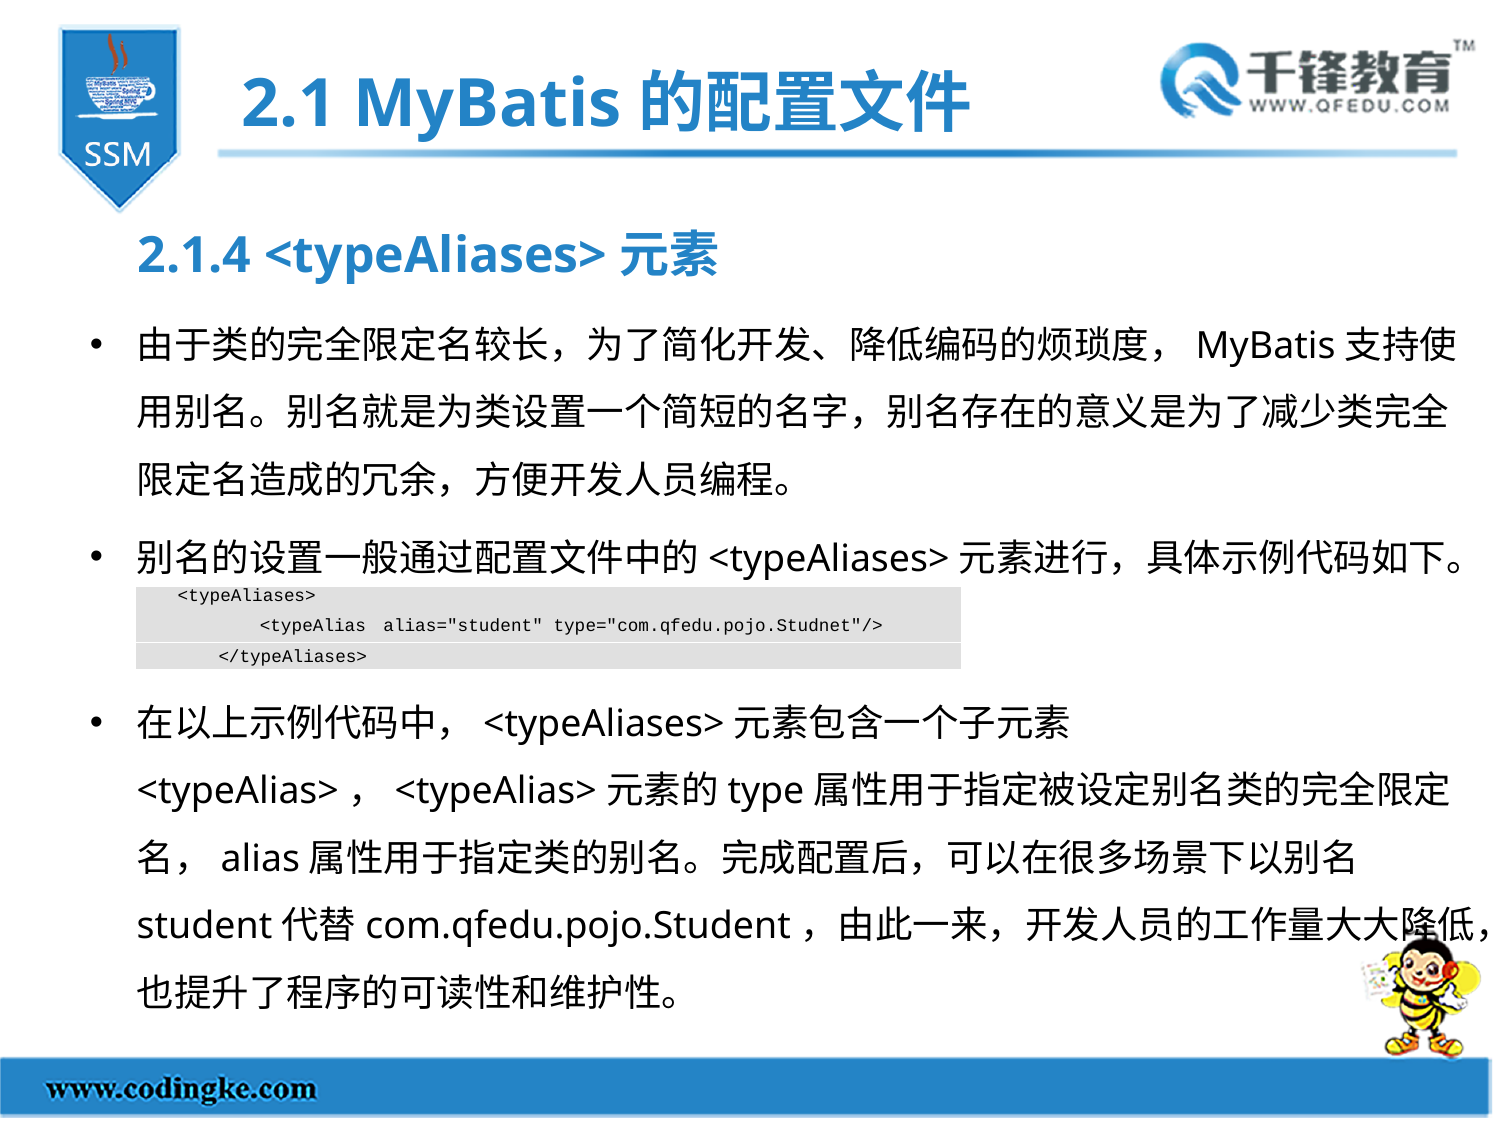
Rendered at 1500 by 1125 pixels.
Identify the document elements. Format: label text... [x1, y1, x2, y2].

text_box 由于类的完全限定名较长，为了简化开发、降低编码的烦琐度，MyBatis支持使用别名。别名就是为类设置一个简短的名字，别名存在的意义是为了减少类完全限定名造成的冗余，方便开发人员编程。 别名的设置一般通过配置文件中的<typeAliases>元素进行，具体示例代码如下。 [0, 290, 1500, 586]
picture [0, 1022, 1500, 1125]
picture [0, 581, 1500, 669]
text_box 2.1 MyBatis的配置文件 [226, 53, 1038, 146]
text_box 2.1.4 <typeAliases>元素 [122, 215, 879, 290]
picture [0, 0, 1500, 290]
text_box 在以上示例代码中，<typeAliases>元素包含一个子元素<typeAlias>，<typeAlias>元素的type属性用于指定被设定别名类的完全限定名，alias属性用于指定类的别名。完成配置后，可以在很多场景下以别名student代替com.qfedu.pojo.Student，由此一来，开发人员的工作量大大降低，也提升了程序的可读性和维护性。 [0, 668, 1500, 1022]
